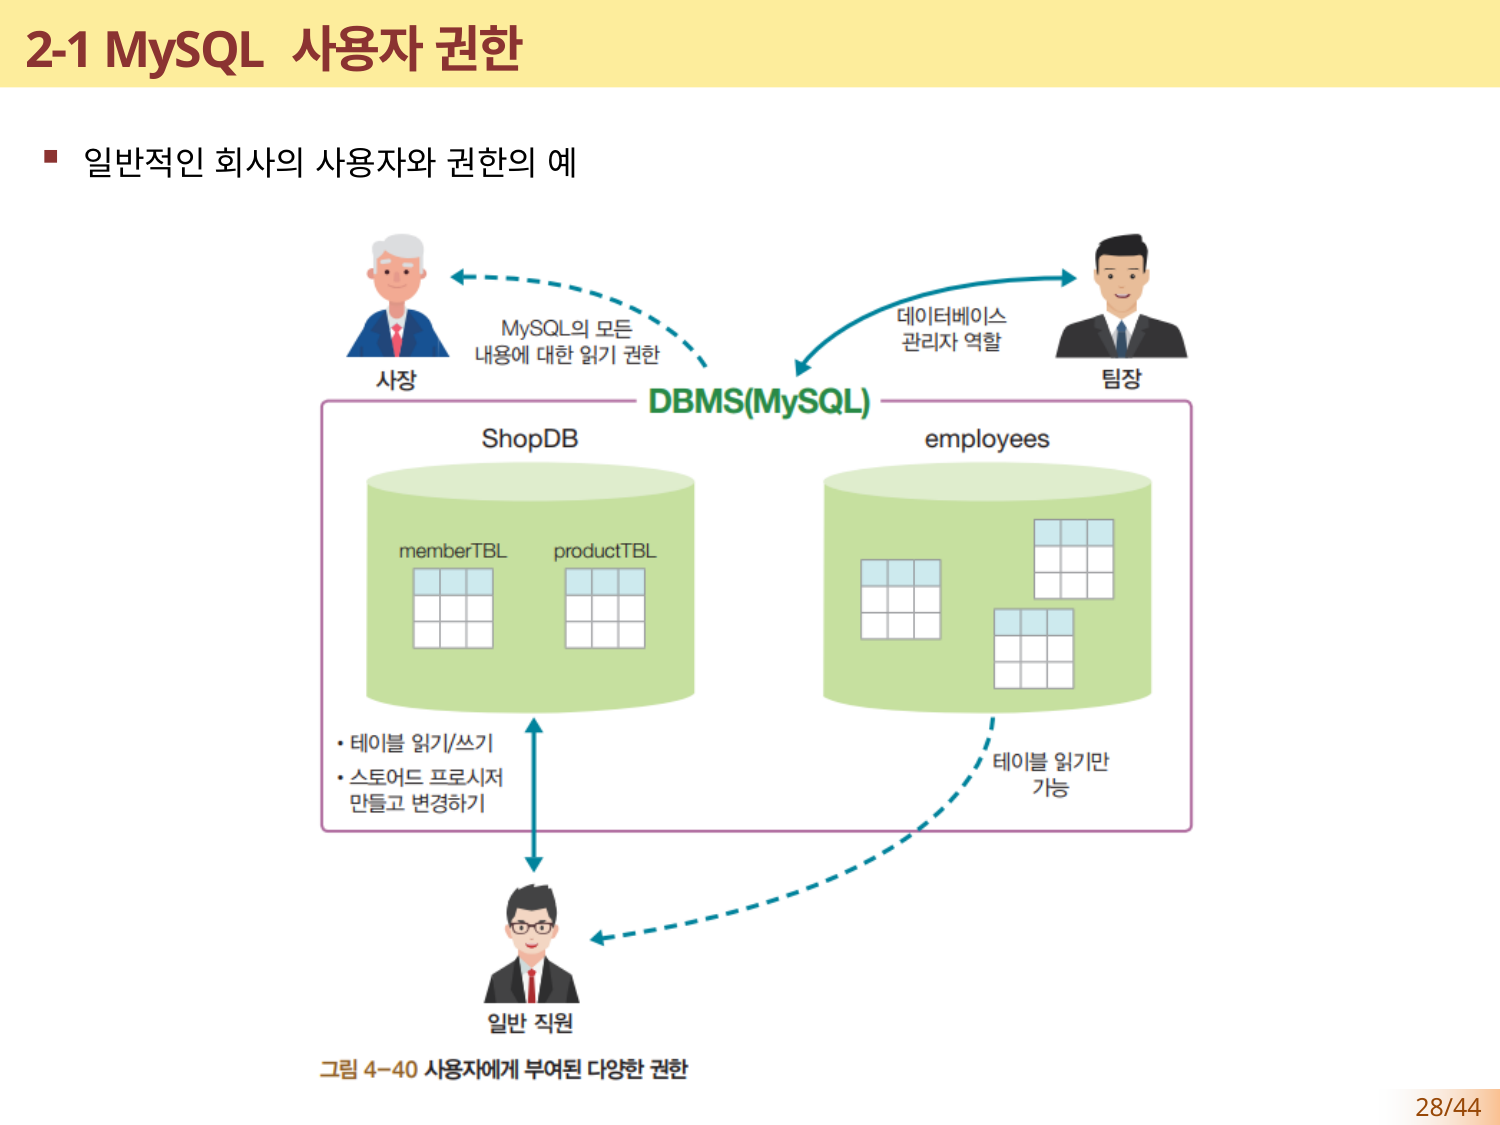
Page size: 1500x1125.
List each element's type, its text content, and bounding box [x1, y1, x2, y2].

picture [302, 224, 1263, 1095]
list 일반적인 회사의 사용자와 권한의 예 [10, 126, 1481, 1057]
title 2-1 MySQL 사용자 권한 [10, 8, 1260, 87]
